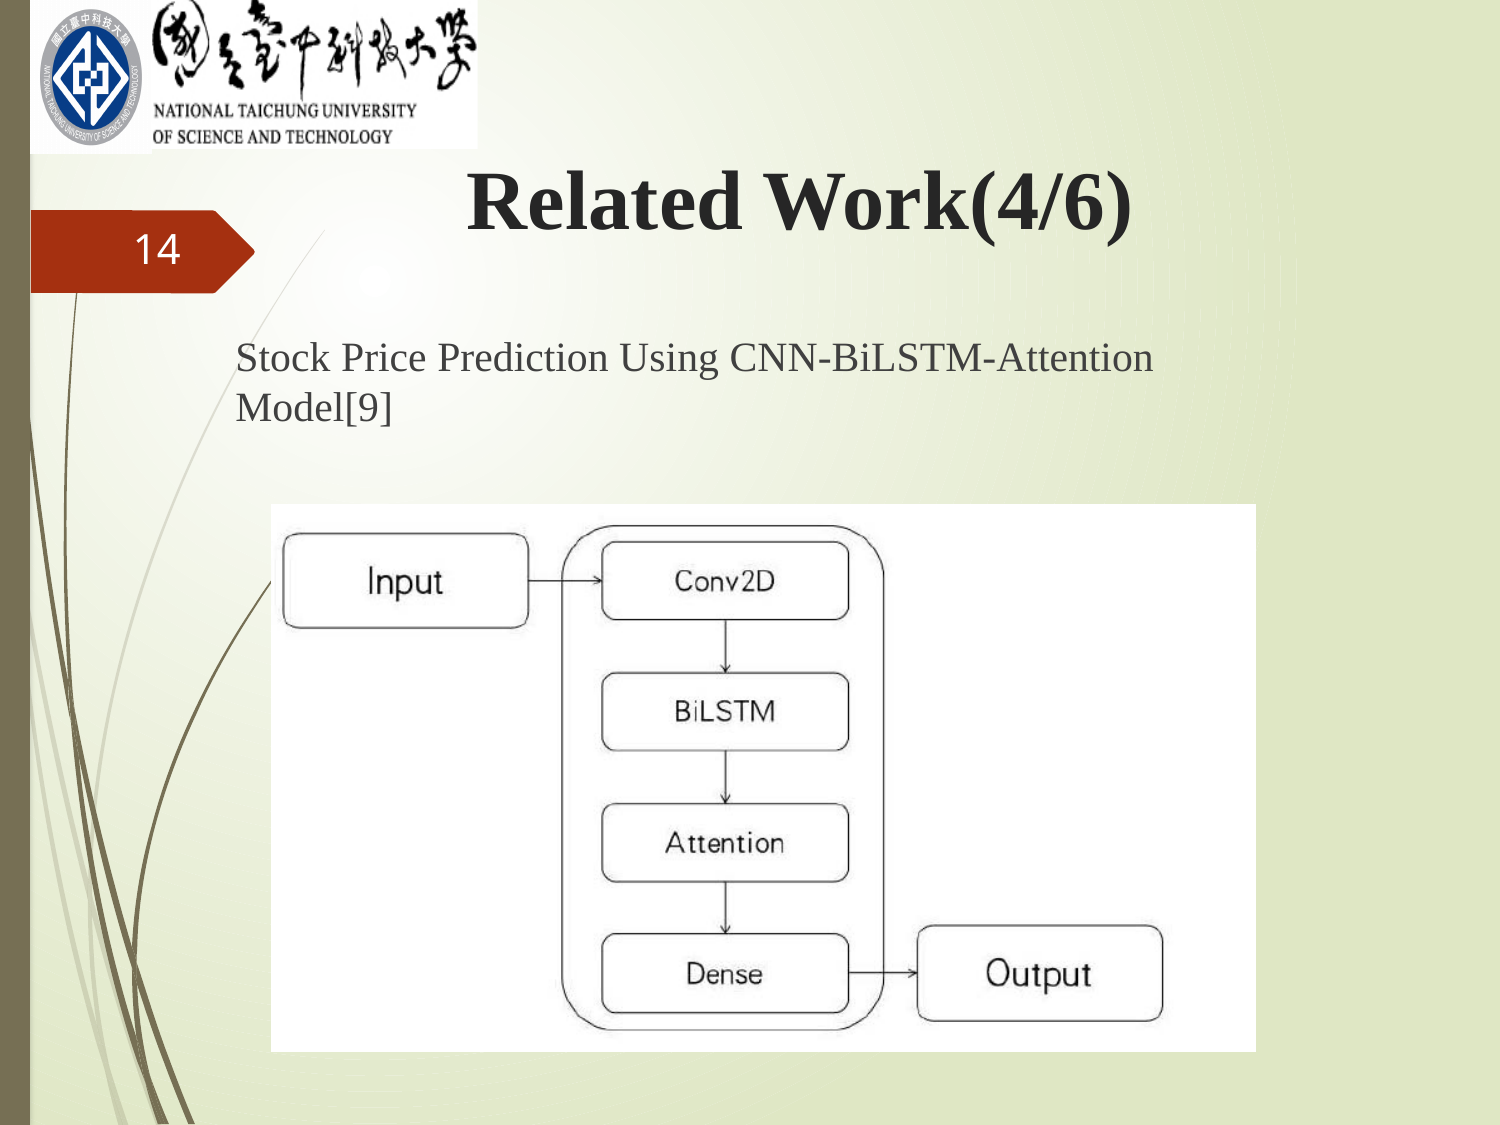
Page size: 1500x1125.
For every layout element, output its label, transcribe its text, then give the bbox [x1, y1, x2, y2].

slide_number 14 [99, 221, 196, 282]
picture [30, 0, 478, 154]
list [271, 504, 1256, 1053]
text_box Related Work(4/6) [455, 139, 1256, 297]
text_box Stock Price Prediction Using CNN-BiLSTM-Attention Model[9] [224, 323, 1276, 435]
